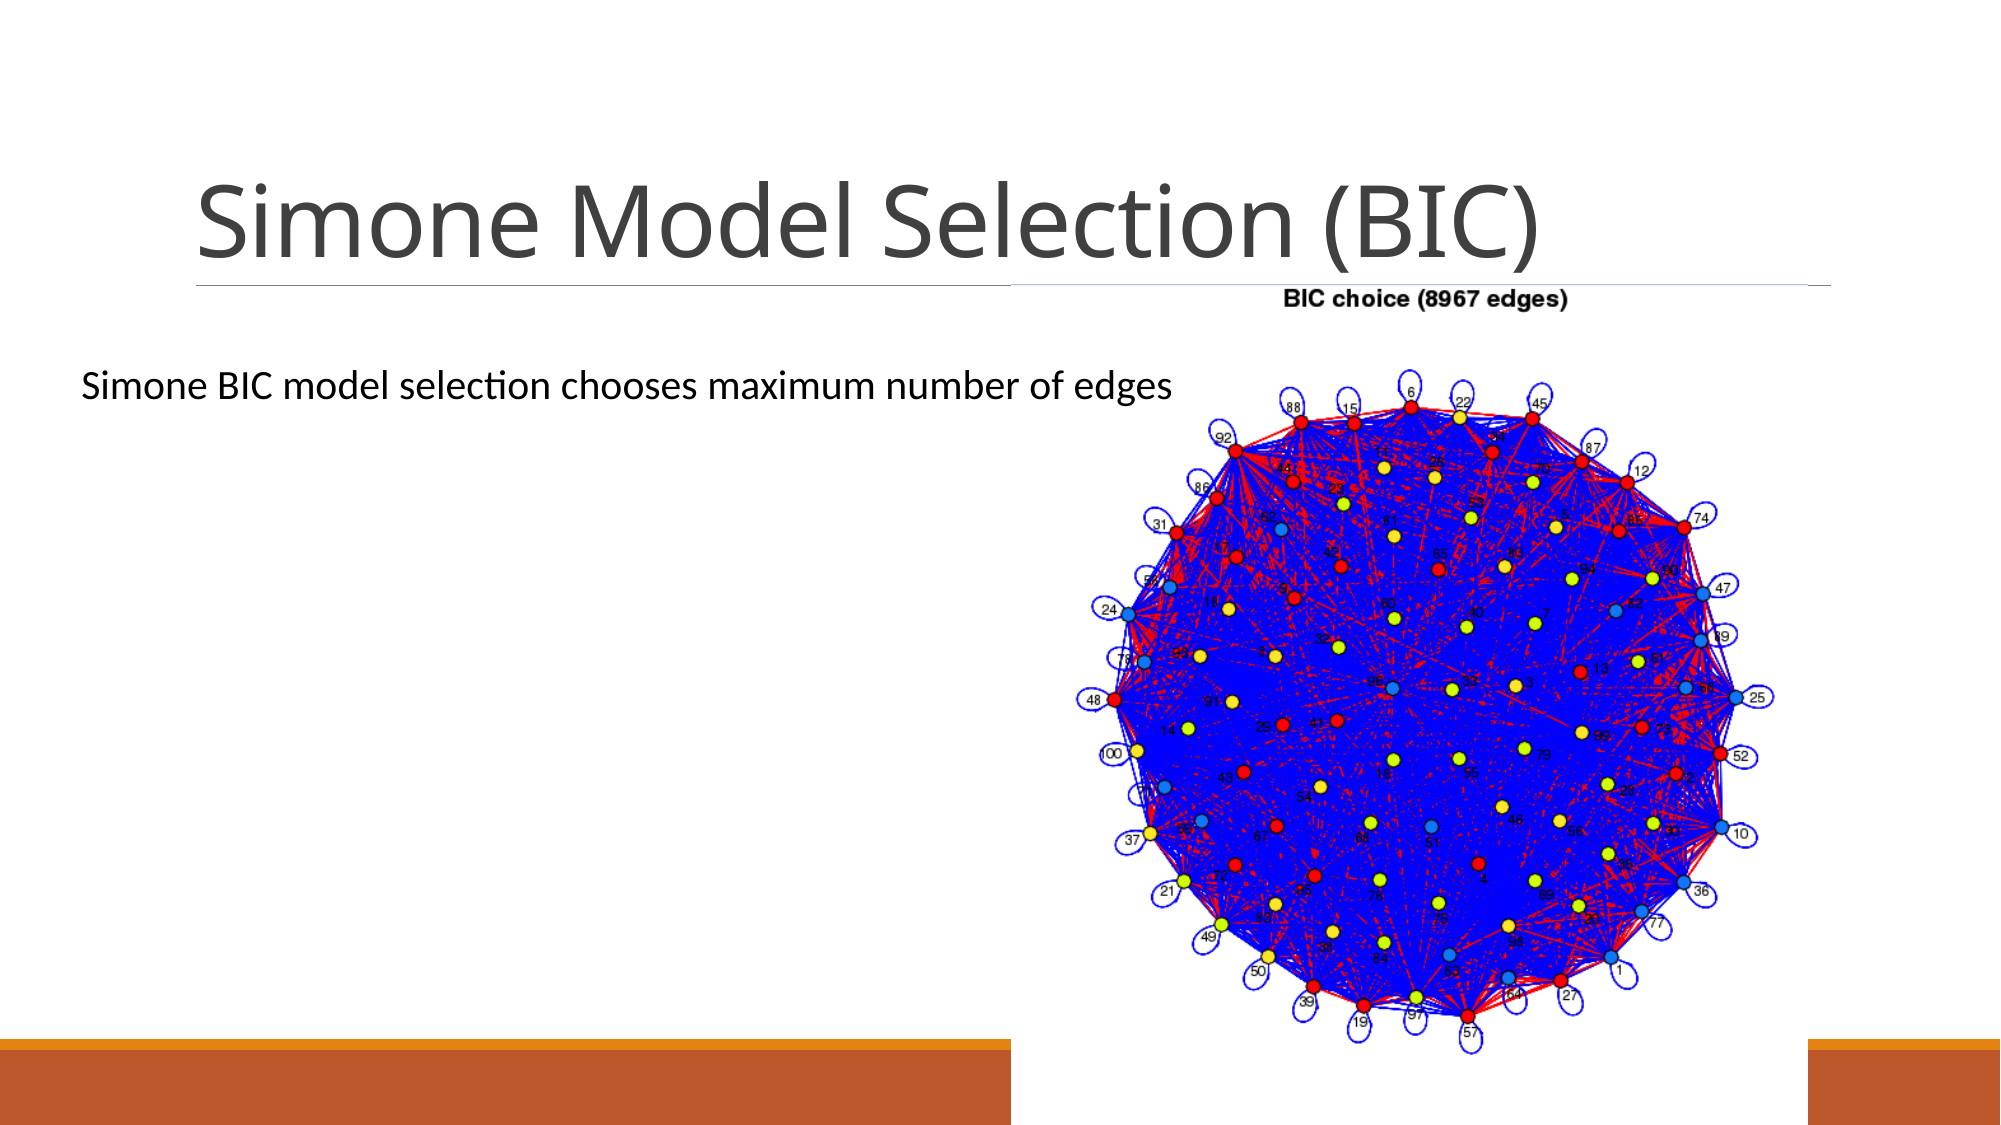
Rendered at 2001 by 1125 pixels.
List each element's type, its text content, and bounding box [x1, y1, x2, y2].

title Simone Model Selection (BIC) [180, 47, 1830, 285]
picture [1010, 284, 1808, 1125]
text_box Simone BIC model selection chooses maximum number of edges [66, 350, 1007, 416]
